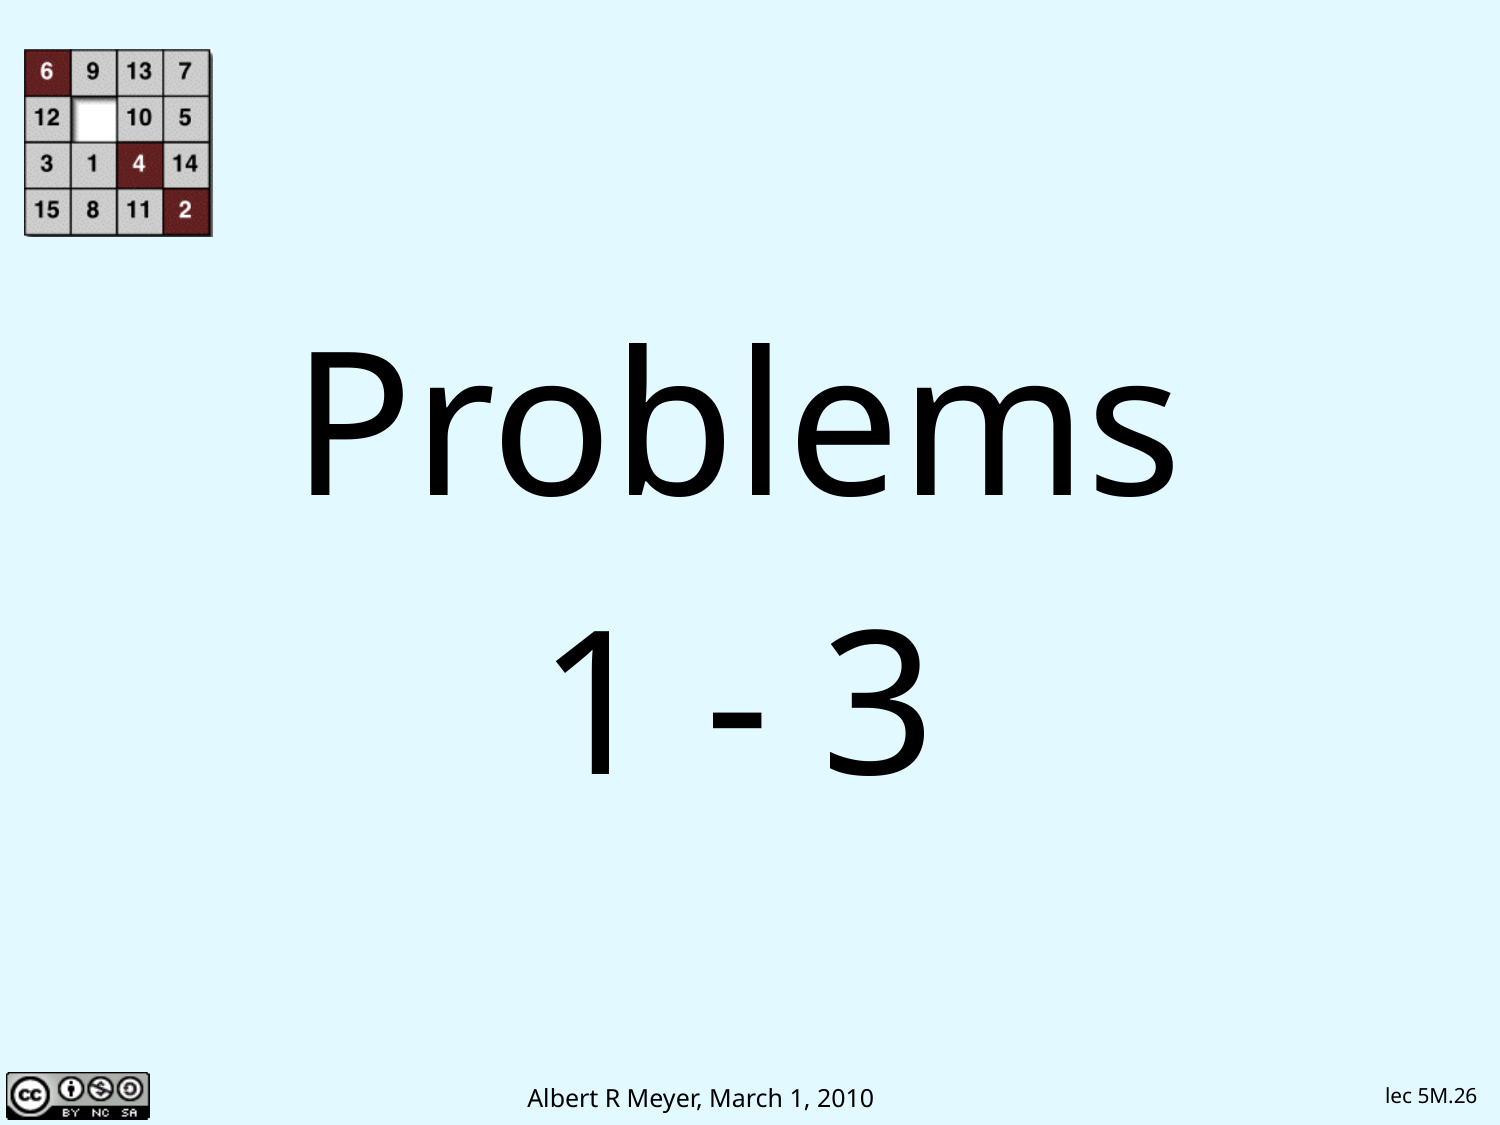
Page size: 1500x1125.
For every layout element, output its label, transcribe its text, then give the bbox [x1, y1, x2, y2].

picture [6, 1072, 150, 1120]
picture [24, 49, 213, 237]
list Problems 1 - 3 [237, 287, 1238, 838]
slide_number lec 5M.26 [1364, 1074, 1493, 1116]
